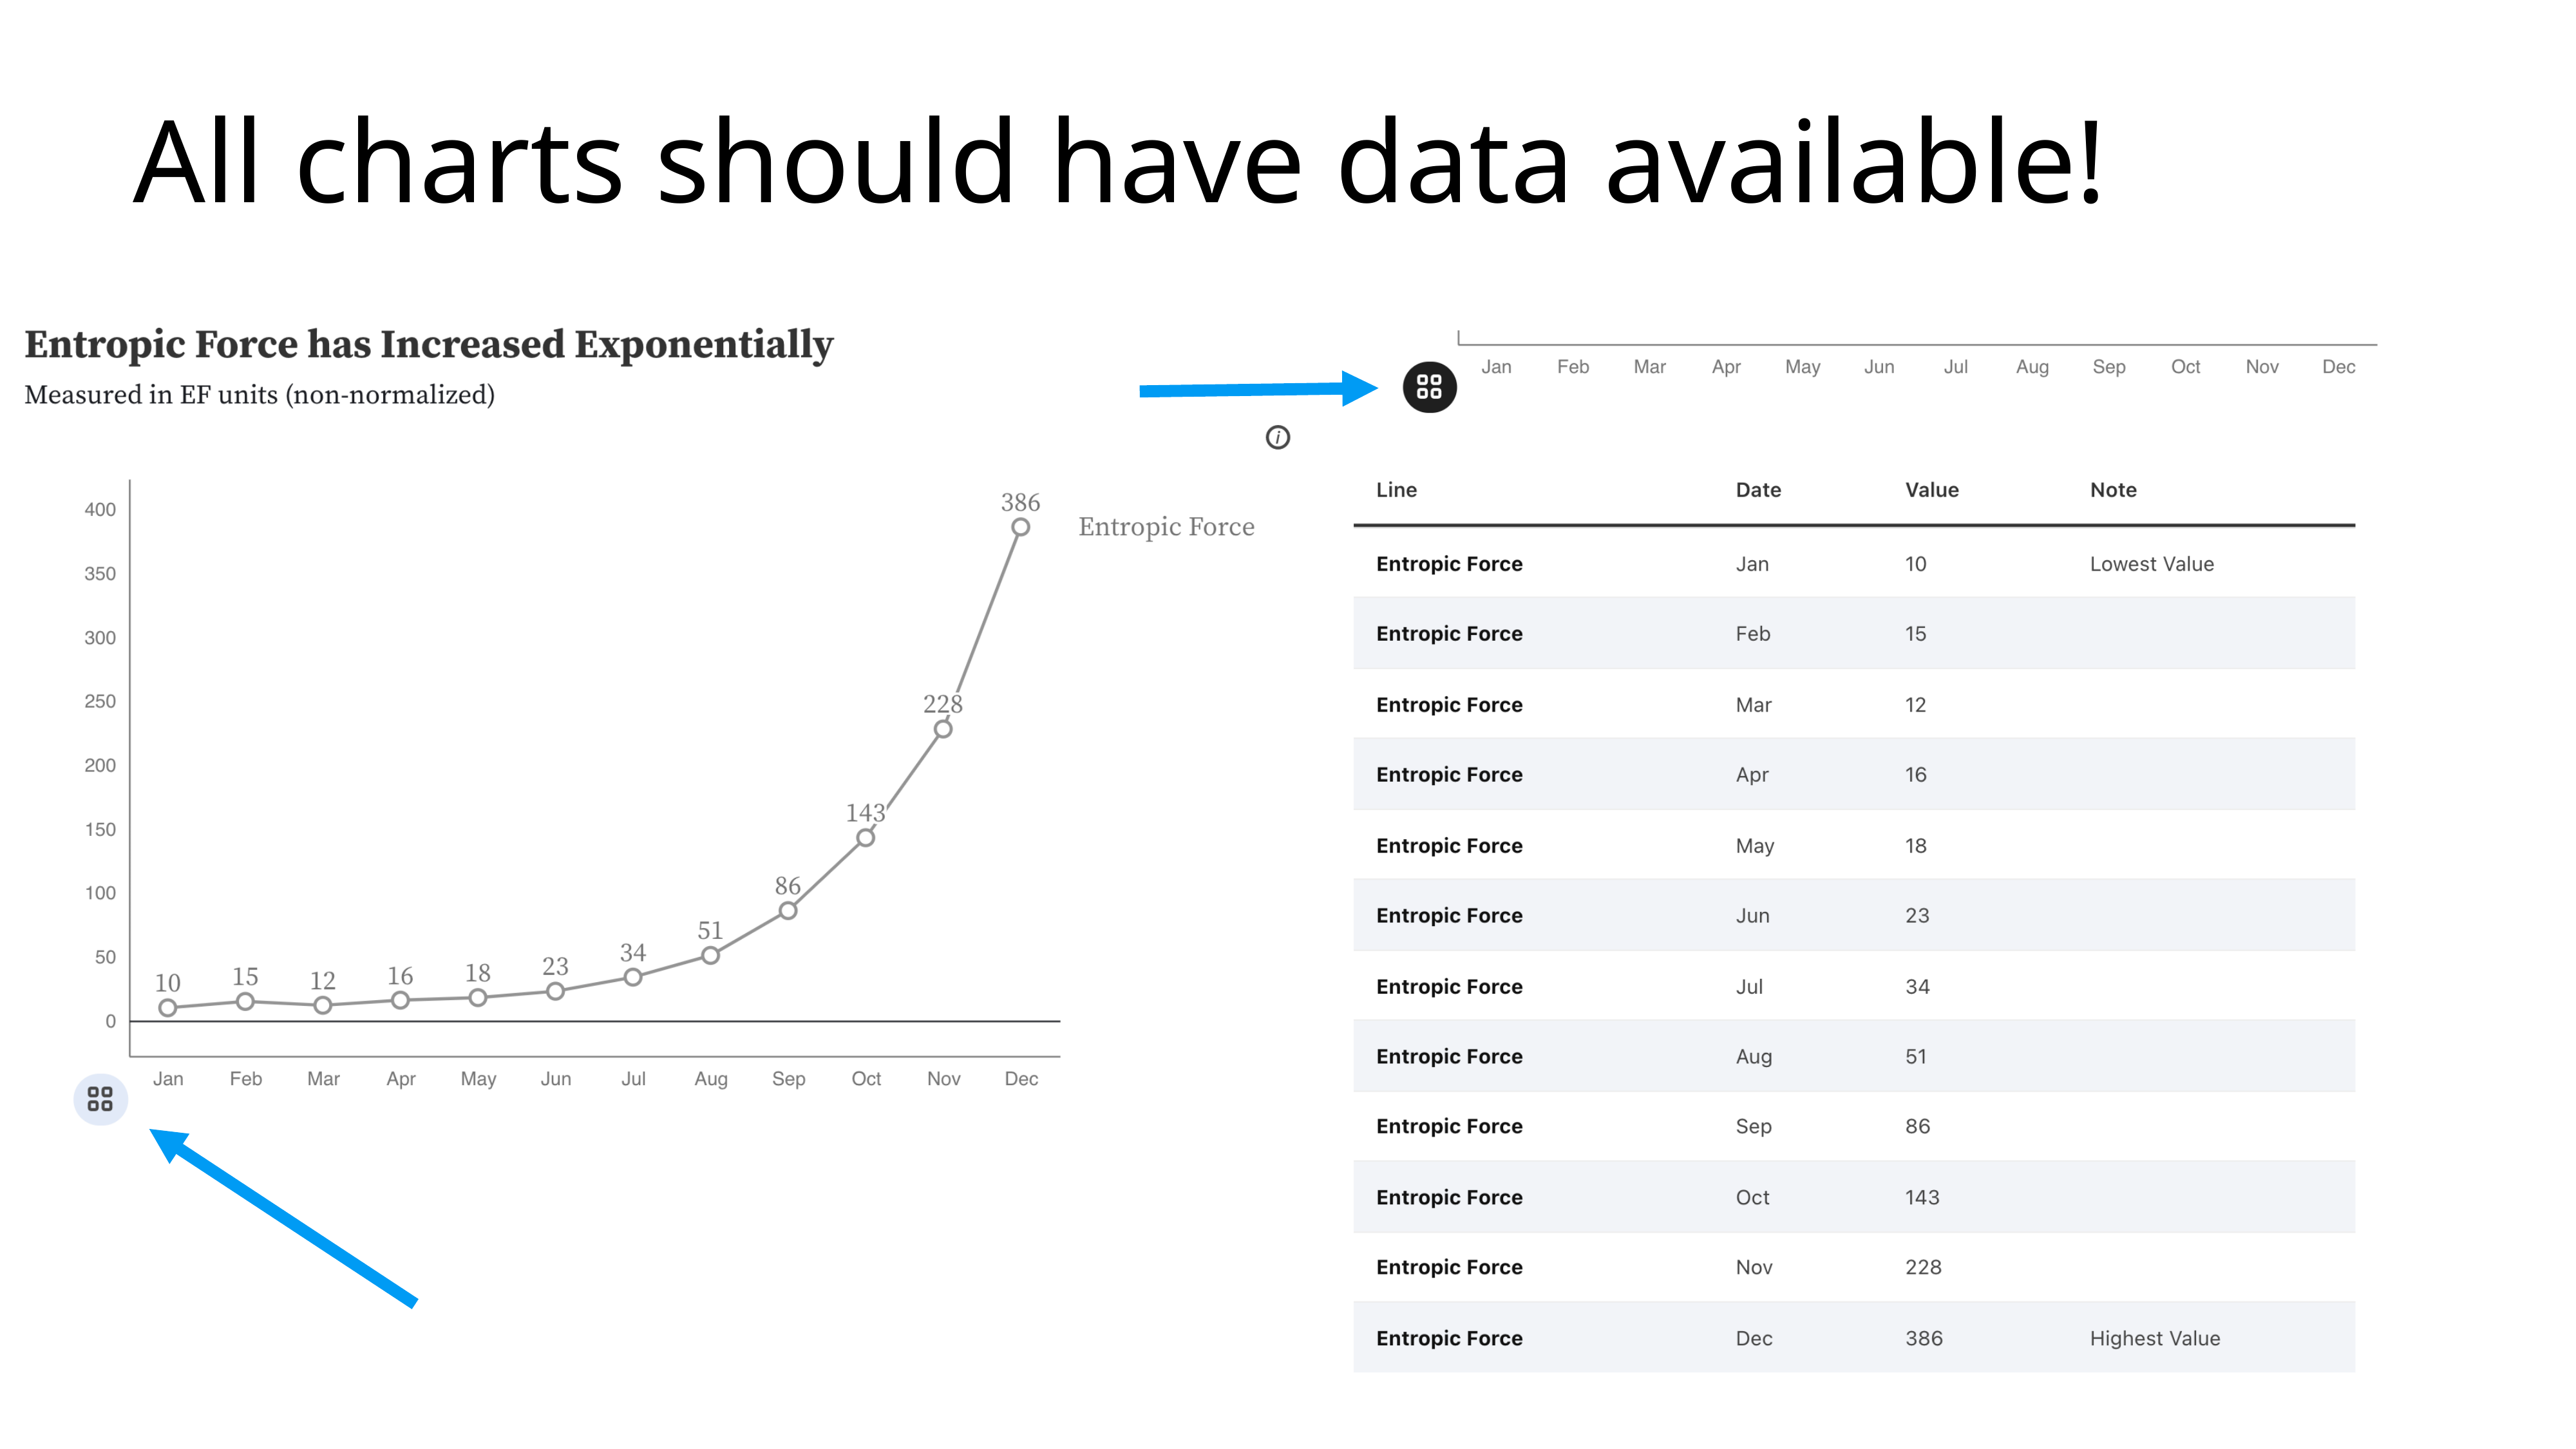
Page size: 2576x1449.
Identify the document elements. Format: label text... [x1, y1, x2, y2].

title All charts should have data available! [127, 109, 2528, 272]
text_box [1139, 388, 1379, 392]
picture [1340, 330, 2447, 1405]
picture [14, 316, 1322, 1133]
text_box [149, 1128, 415, 1305]
